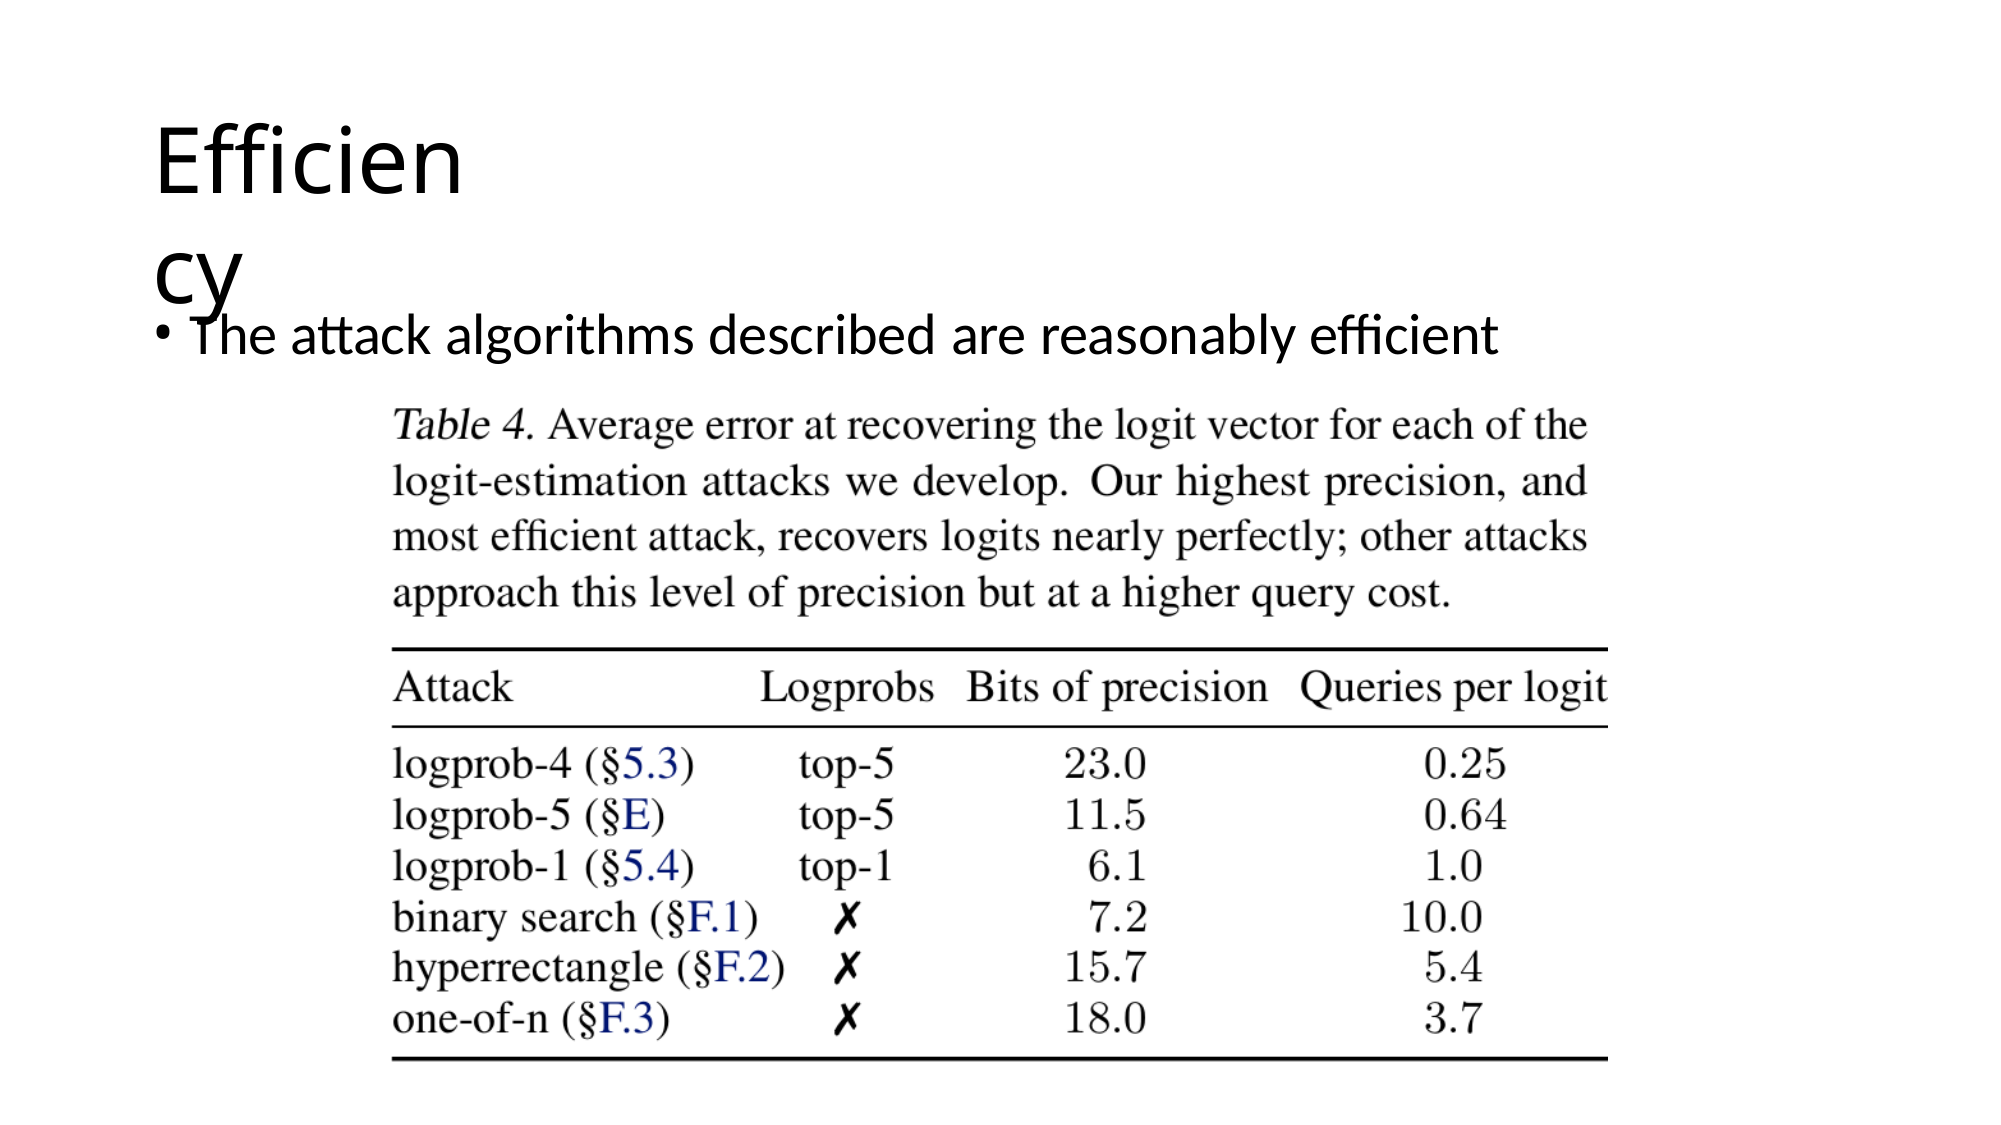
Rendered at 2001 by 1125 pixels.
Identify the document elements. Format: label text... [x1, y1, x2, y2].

title Efficiency [150, 100, 503, 294]
text_box The attack algorithms described are reasonably efficient [150, 294, 1515, 367]
picture [391, 407, 1608, 1062]
